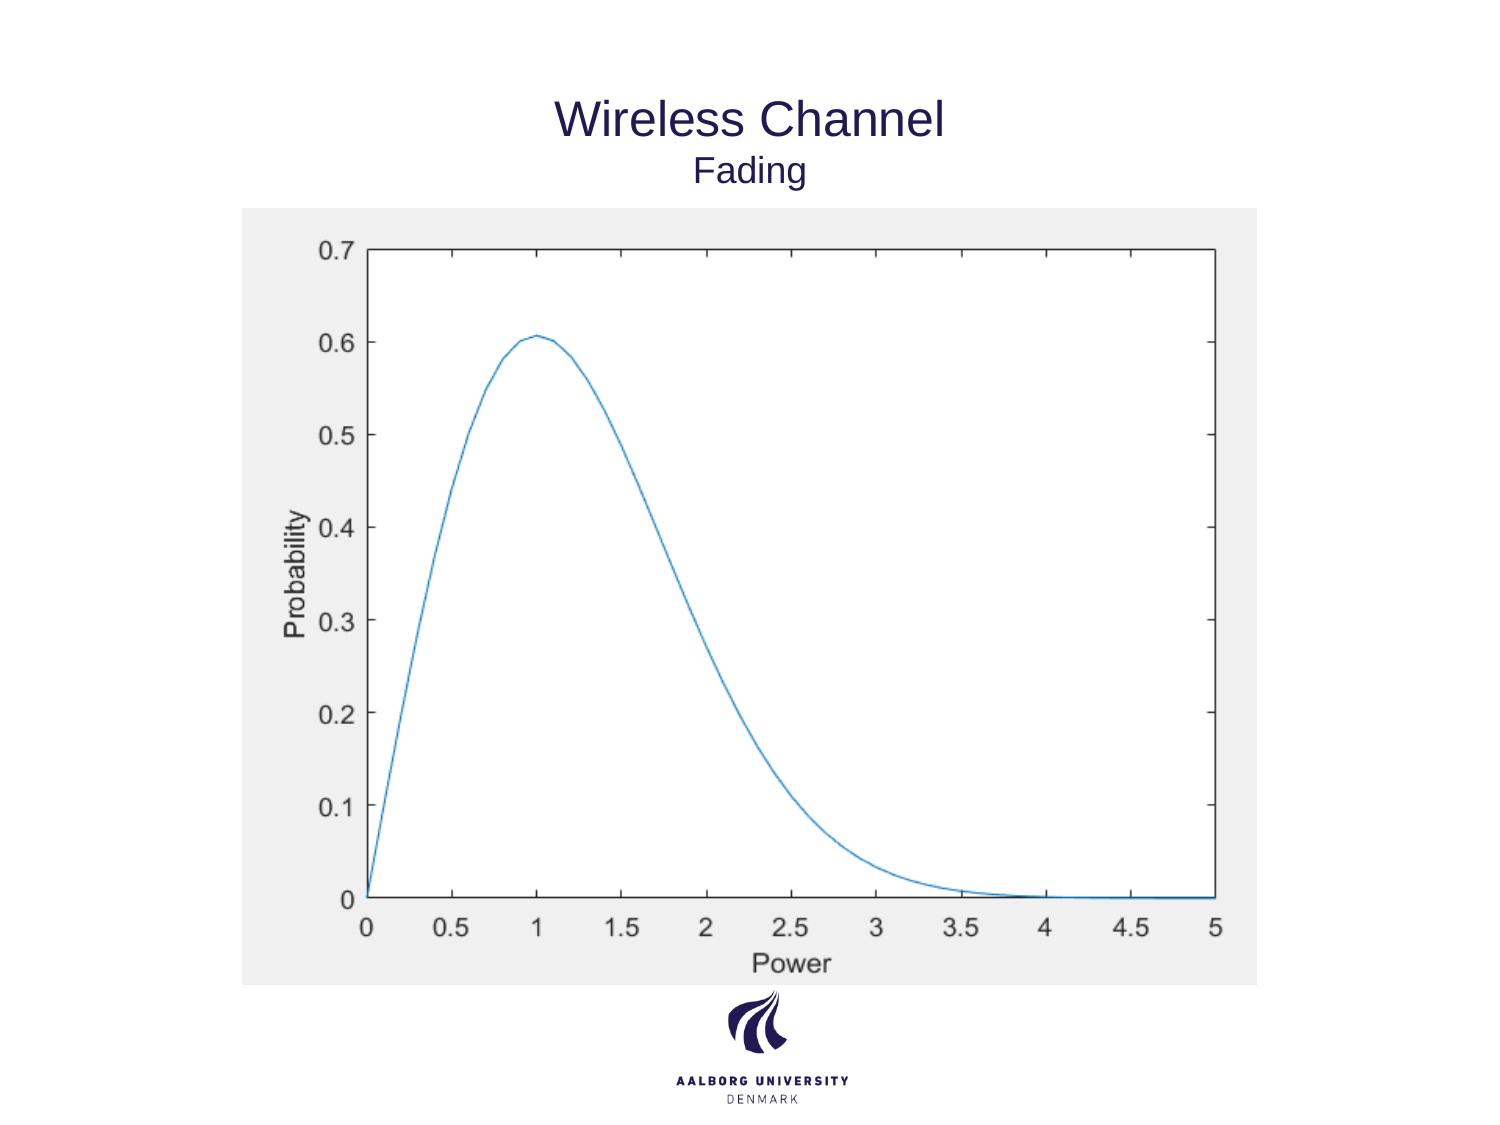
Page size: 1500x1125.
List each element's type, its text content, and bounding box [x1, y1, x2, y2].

title Wireless Channel Fading [75, 45, 1425, 233]
picture [242, 207, 1258, 1118]
